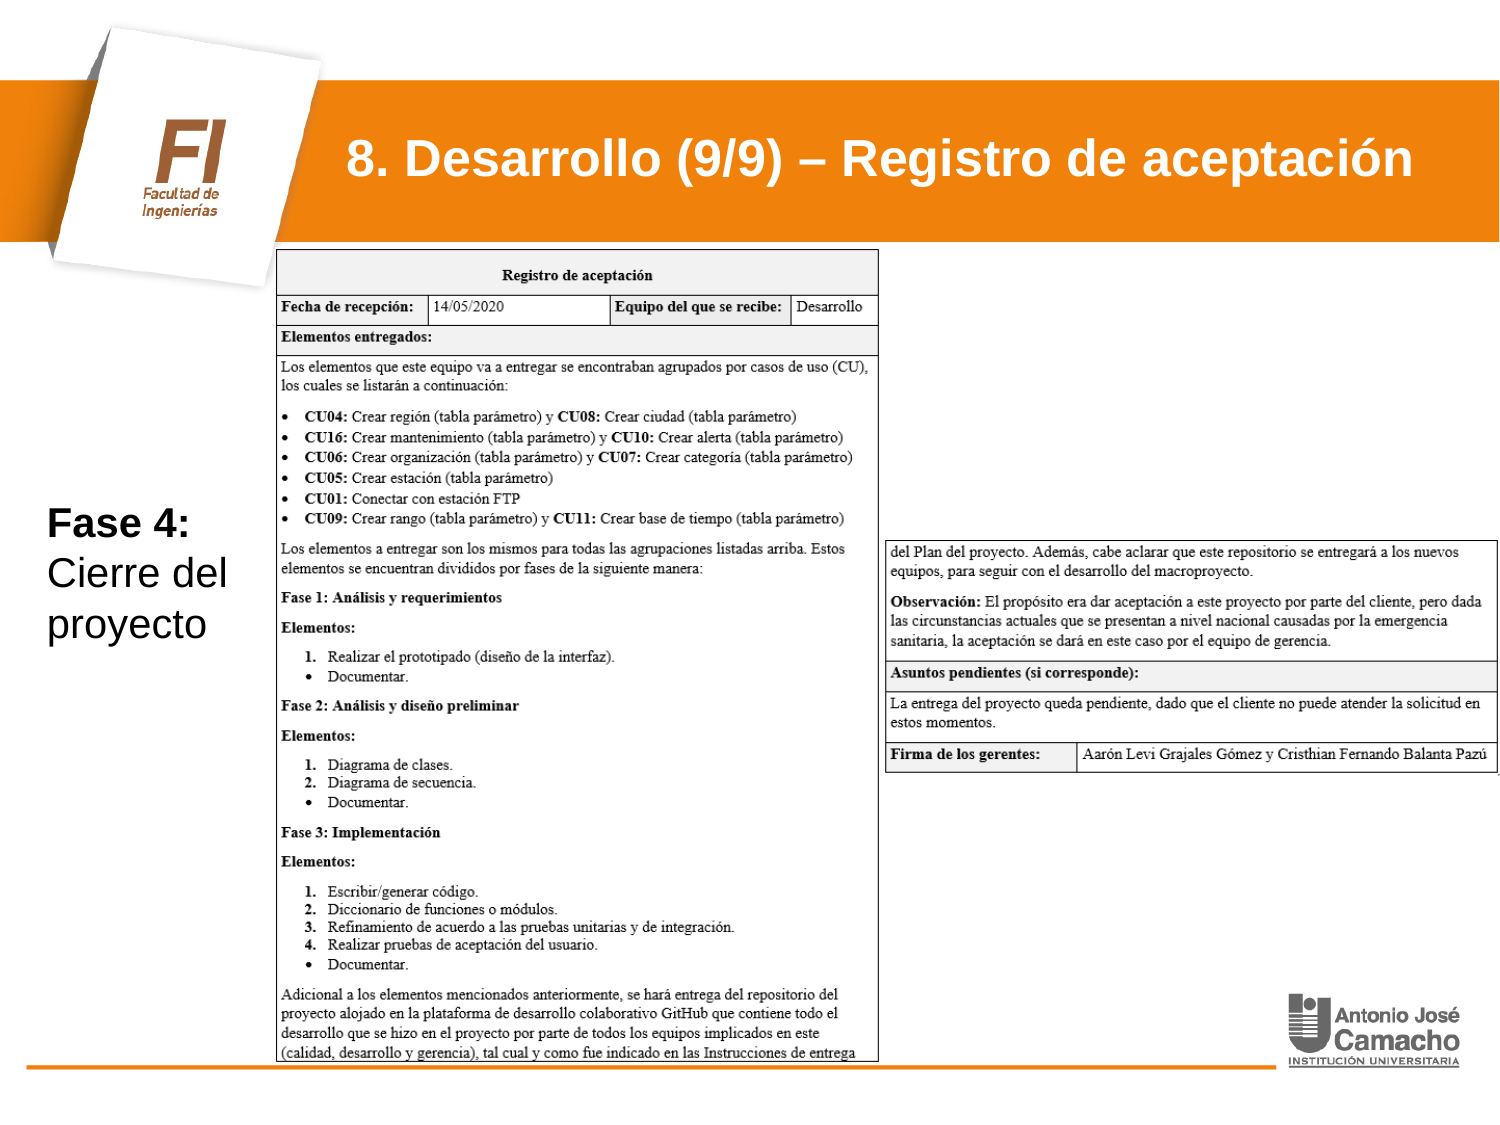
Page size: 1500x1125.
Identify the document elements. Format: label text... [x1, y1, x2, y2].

title 8. Desarrollo (9/9) – Registro de aceptación [331, 96, 1456, 223]
text_box Fase 4: Cierre del proyecto [32, 488, 252, 654]
picture [0, 0, 1500, 1125]
